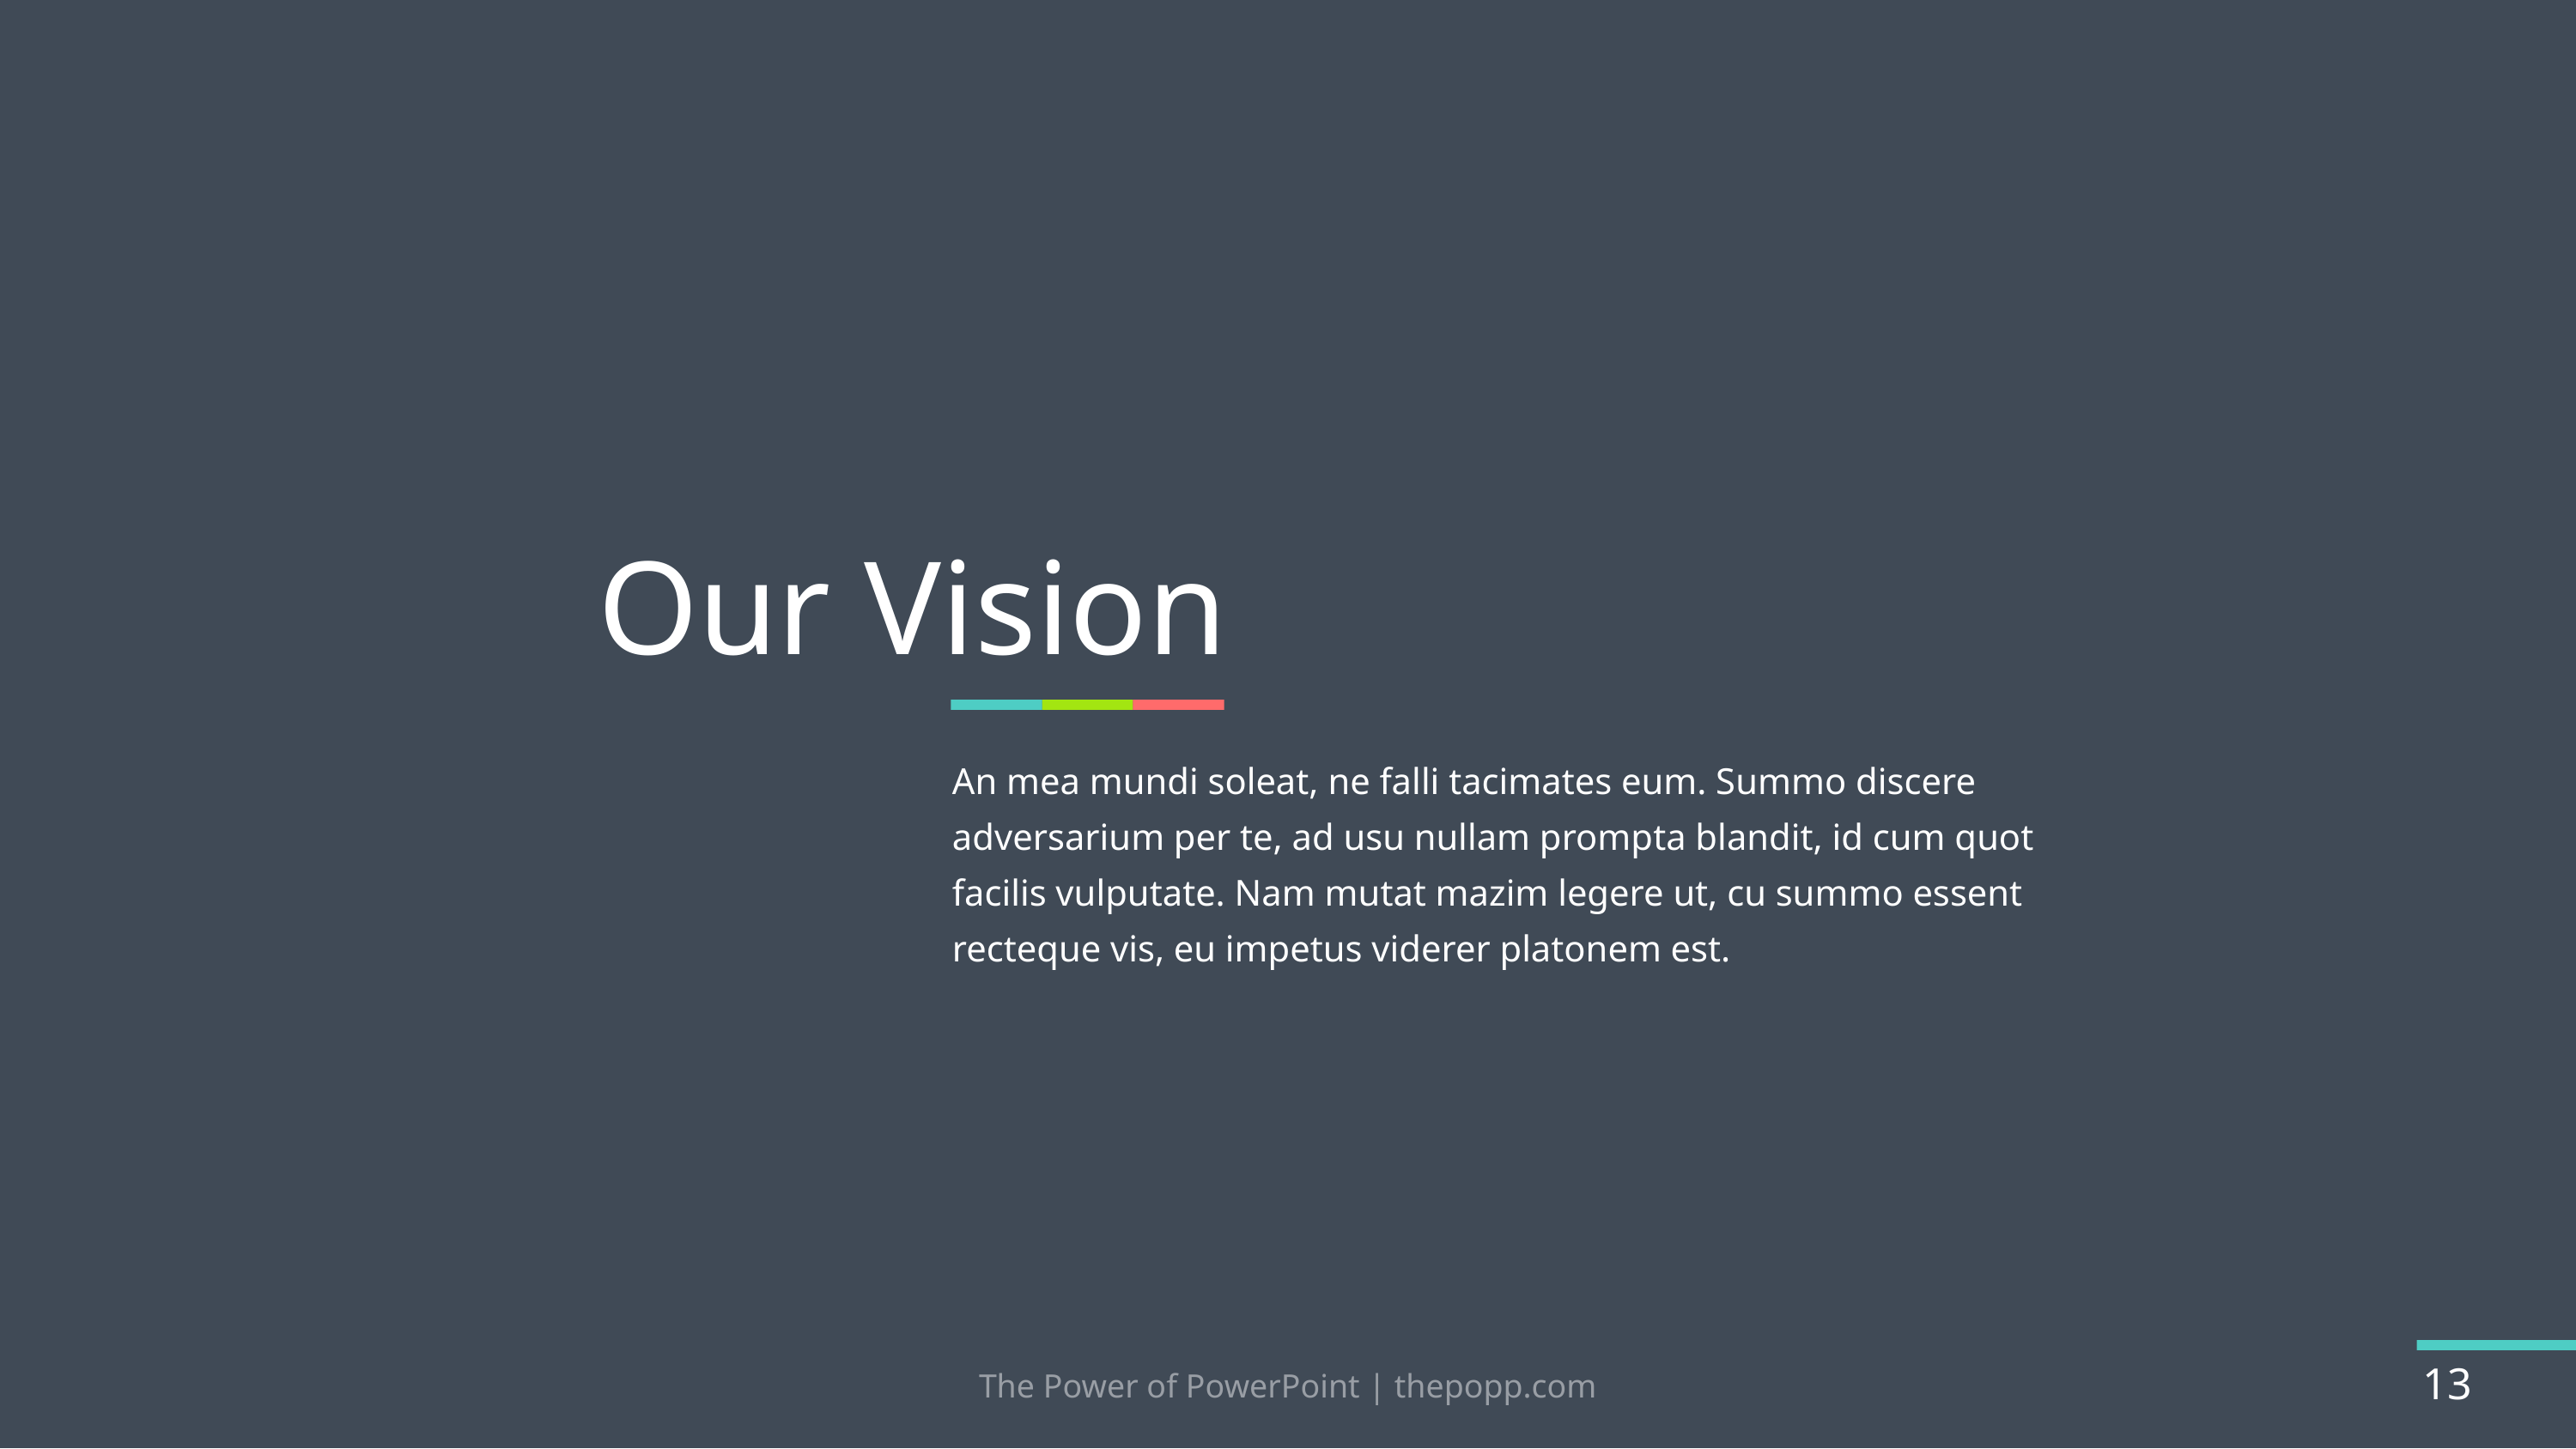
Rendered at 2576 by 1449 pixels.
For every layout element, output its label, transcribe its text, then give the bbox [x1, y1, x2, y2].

footer The Power of PowerPoint | thepopp.com [853, 1349, 1723, 1427]
slide_number 13 [2409, 1351, 2576, 1421]
list Our Vision [314, 385, 1241, 688]
list An mea mundi soleat, ne falli tacimates eum. Summo discere adversarium per te, ad usu nullam prompta blandit, id cum quot facilis vulputate. Nam mutat mazim legere ut, cu summo essent recteque vis, eu impetus viderer platonem est. [939, 739, 2143, 1073]
